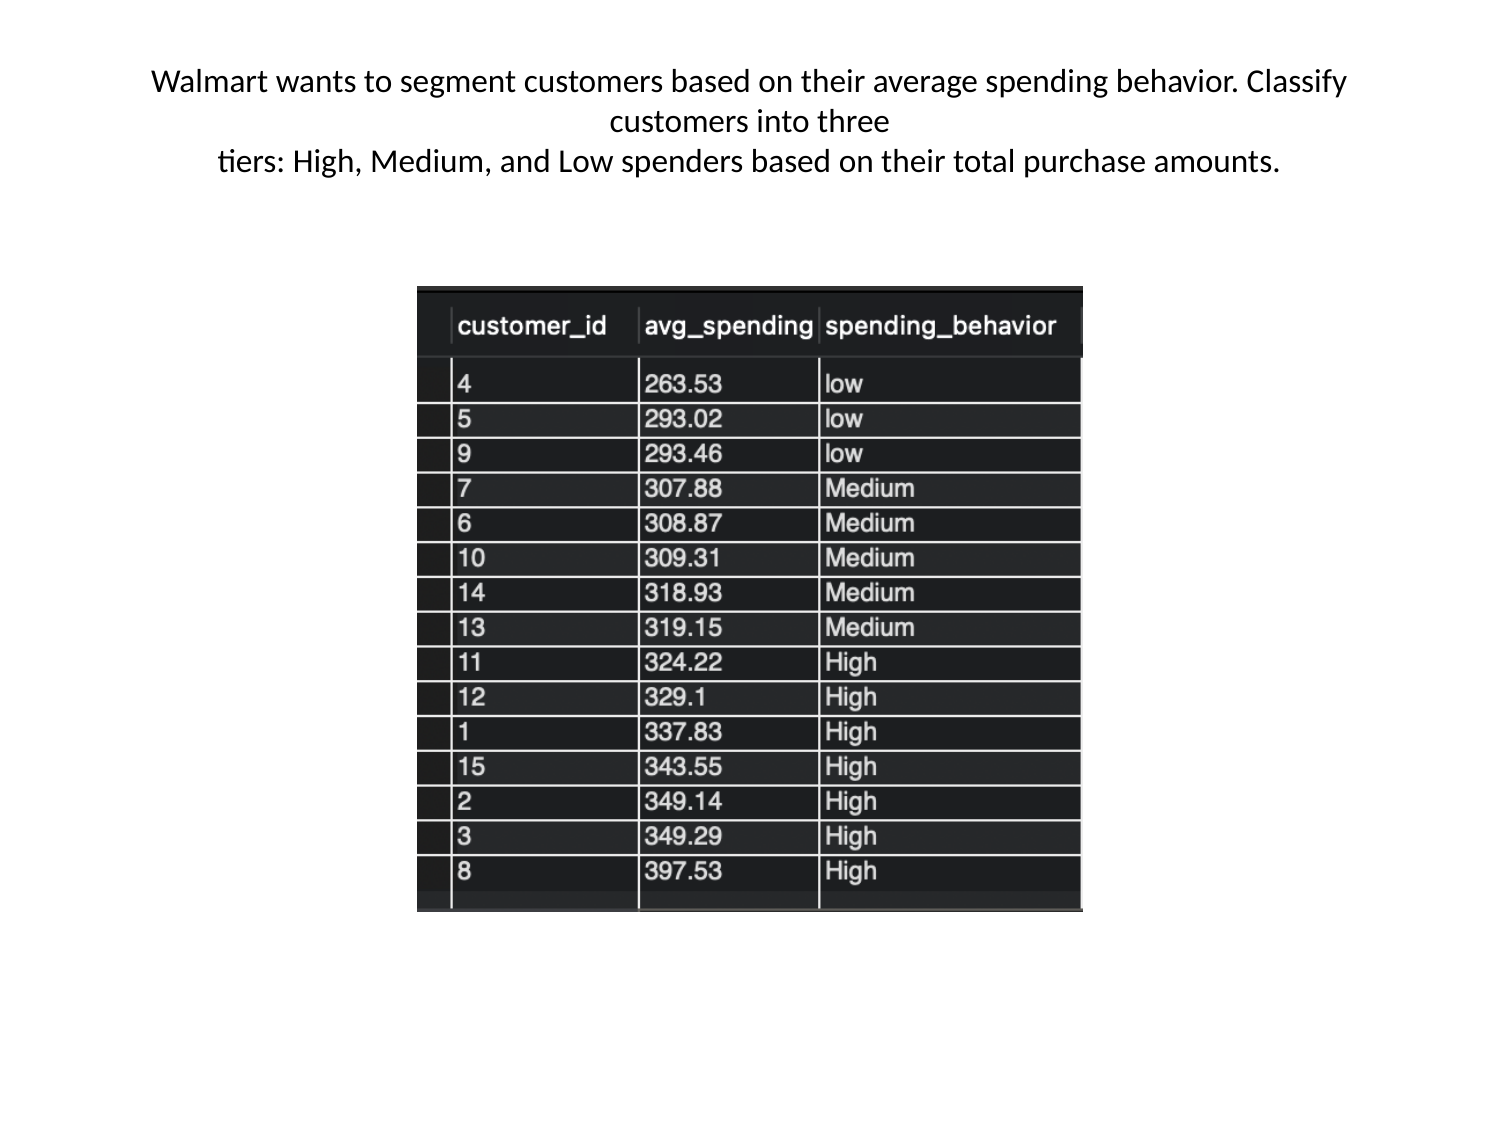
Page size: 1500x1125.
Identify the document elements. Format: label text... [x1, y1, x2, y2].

title Walmart wants to segment customers based on their average spending behavior. Classify customers into three tiers: High, Medium, and Low spenders based on their total purchase amounts. [75, 45, 1425, 233]
picture [416, 286, 1084, 912]
